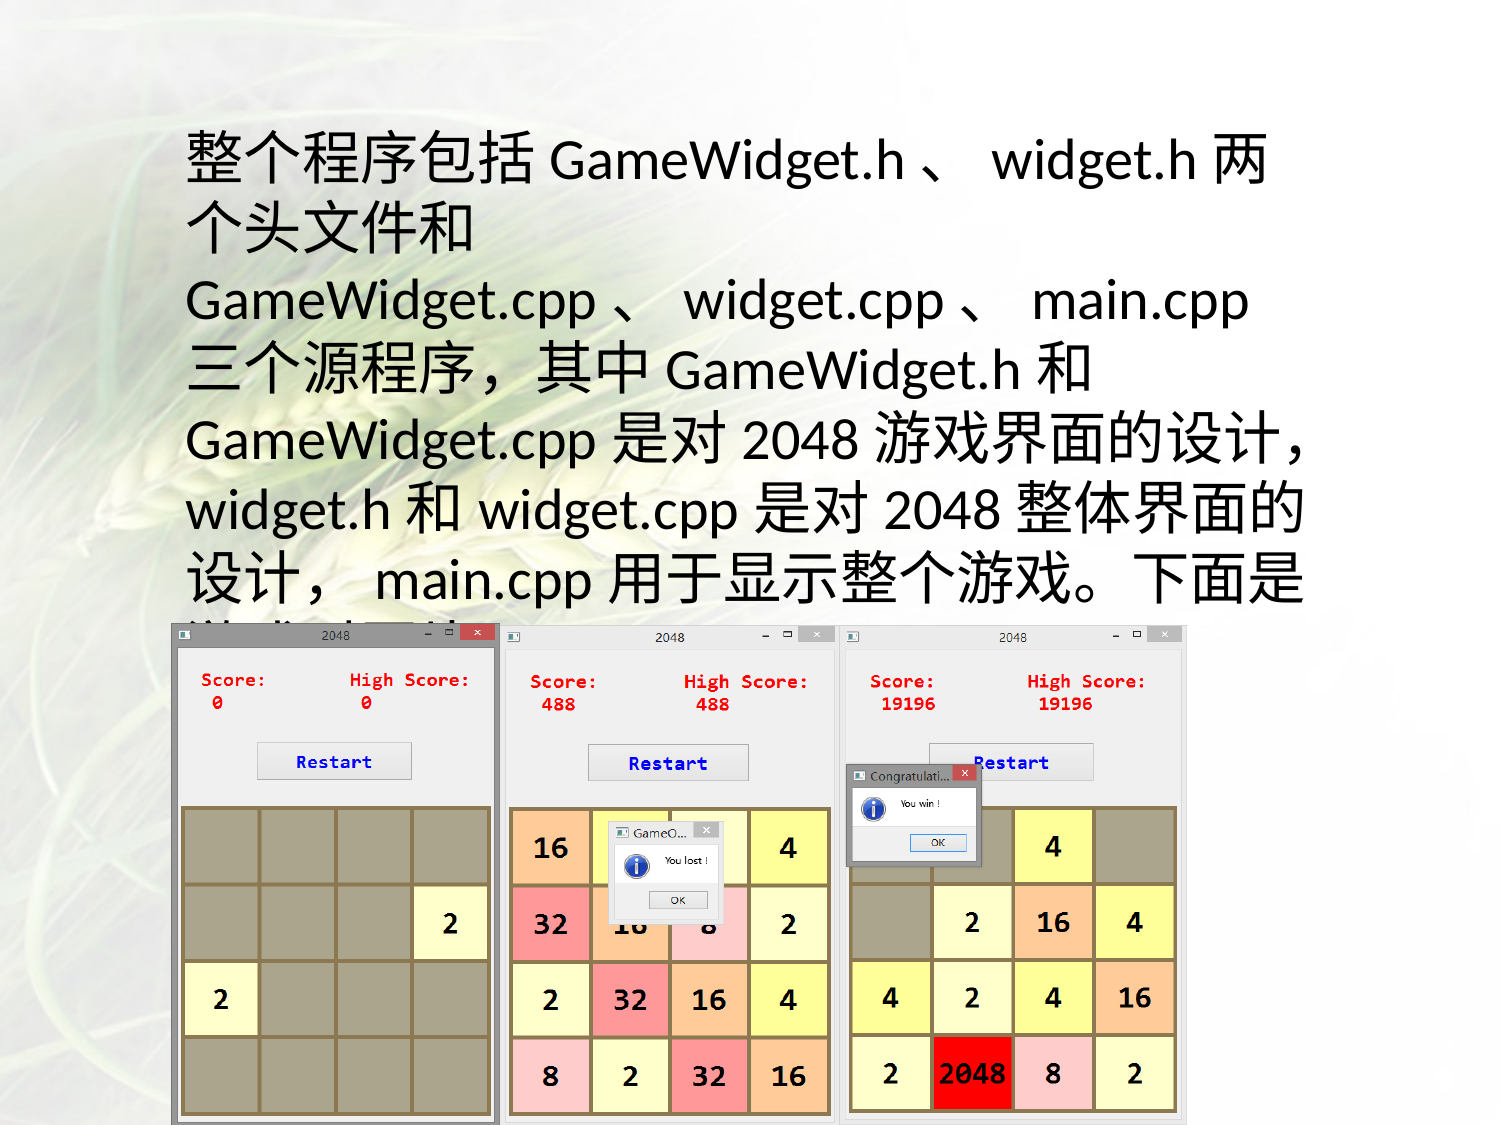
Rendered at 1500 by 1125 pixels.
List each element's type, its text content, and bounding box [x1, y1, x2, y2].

picture [0, 0, 1500, 1125]
text_box 整个程序包括GameWidget.h、widget.h两个头文件和GameWidget.cpp、widget.cpp、main.cpp三个源程序，其中GameWidget.h和GameWidget.cpp是对2048游戏界面的设计，widget.h和widget.cpp是对2048整体界面的设计，main.cpp用于显示整个游戏。下面是游戏时图片 [171, 113, 1329, 689]
